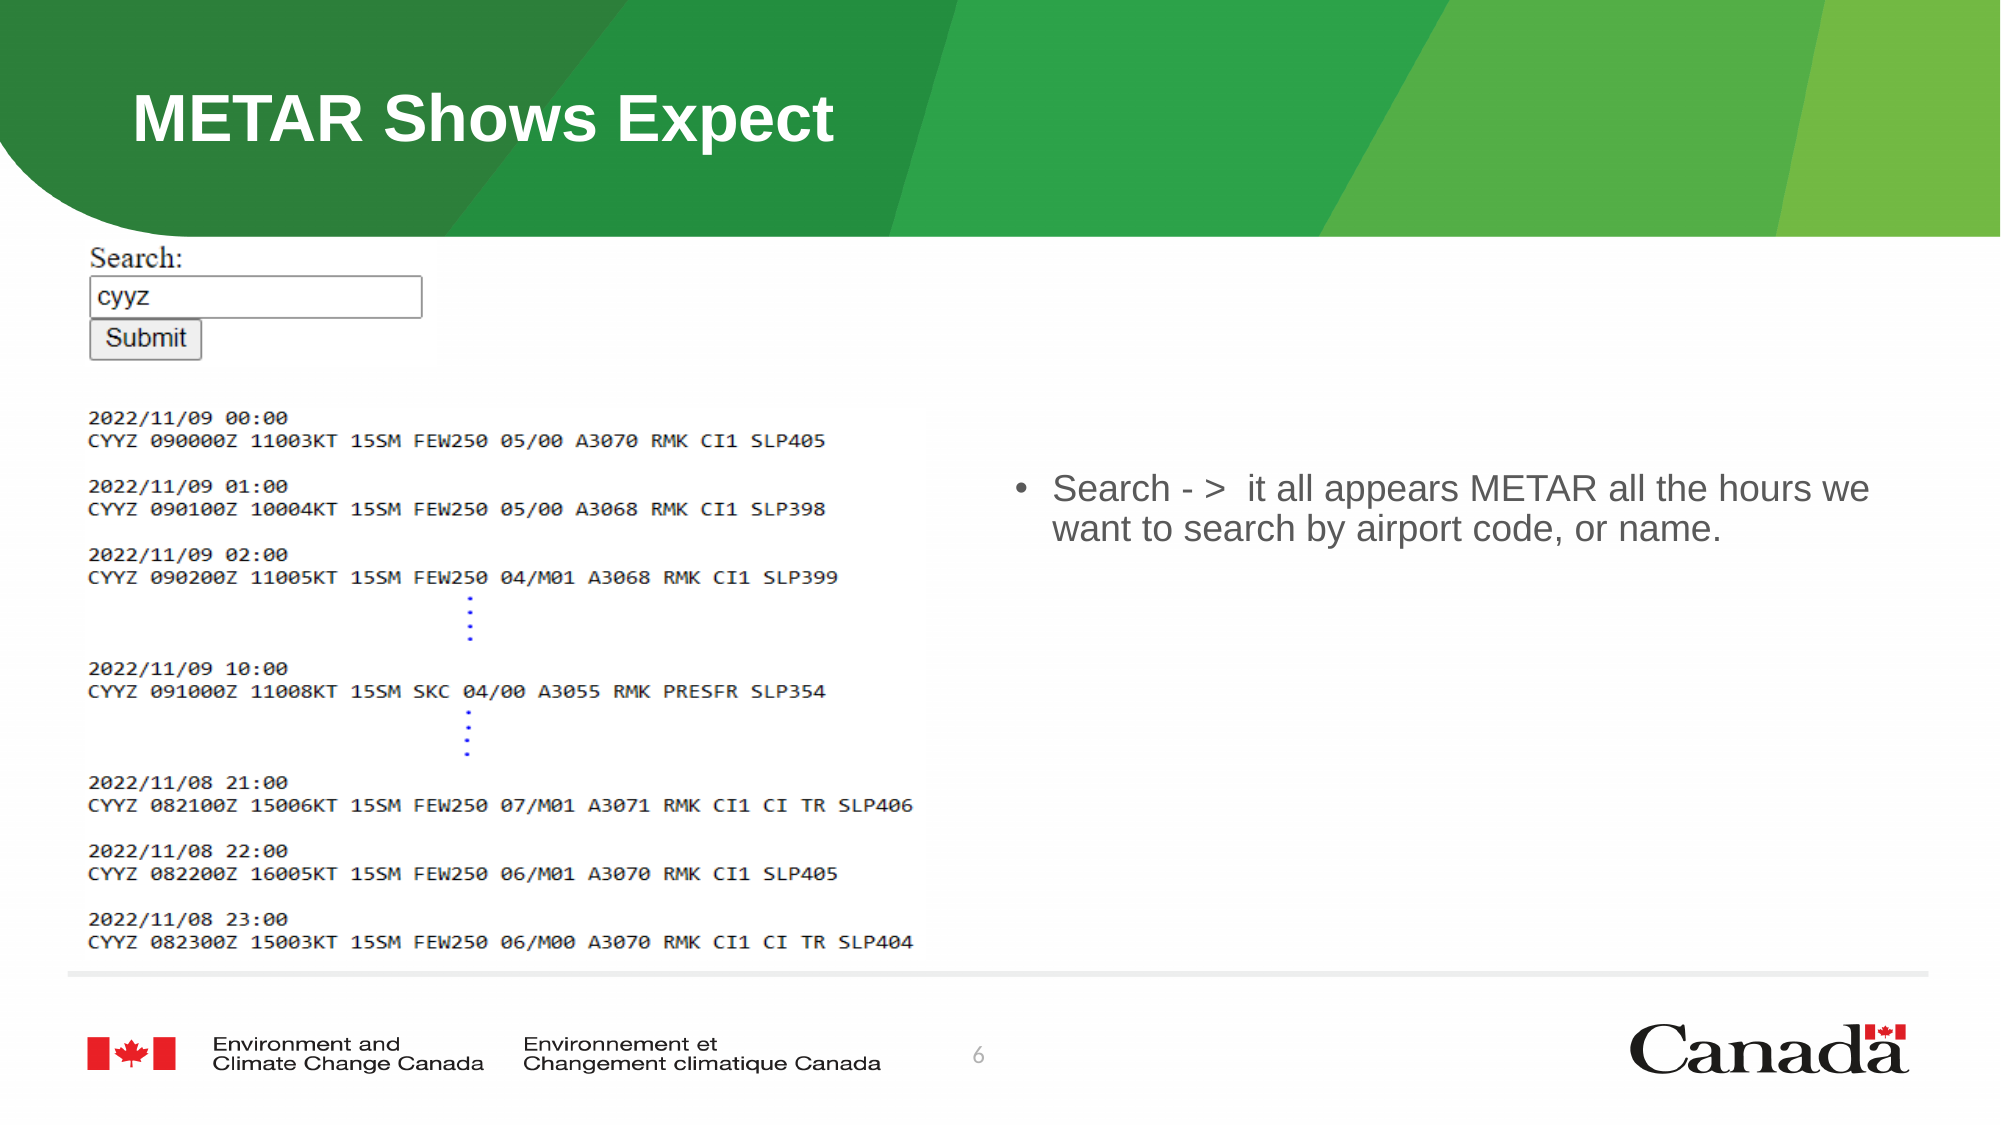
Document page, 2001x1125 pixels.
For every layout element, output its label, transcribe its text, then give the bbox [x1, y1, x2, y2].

picture [0, 0, 2001, 1125]
slide_number 6 [533, 1023, 1000, 1084]
title METAR Shows Expect [117, 2, 1882, 164]
list Search - > it all appears METAR all the hours we want to search by airport code, or name. [999, 461, 1951, 766]
